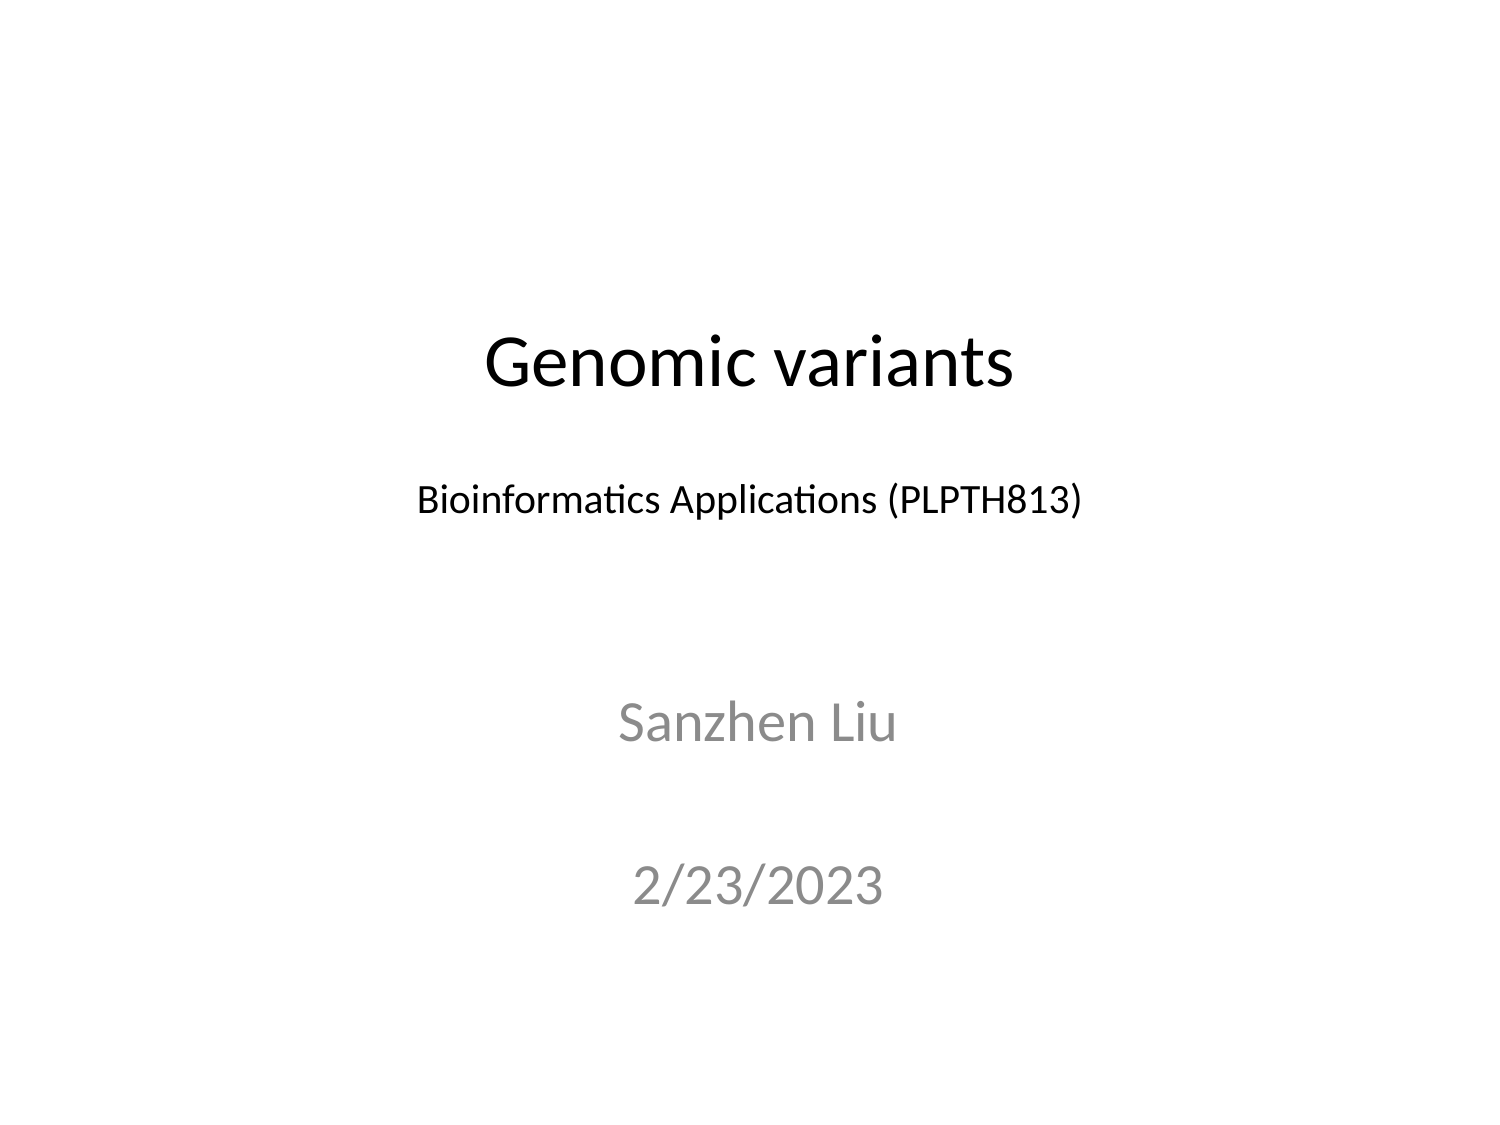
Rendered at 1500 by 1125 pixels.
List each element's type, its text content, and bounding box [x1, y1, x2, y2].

title Genomic variants Bioinformatics Applications (PLPTH813) [112, 296, 1388, 538]
subtitle Sanzhen Liu 2/23/2023 [233, 675, 1284, 964]
